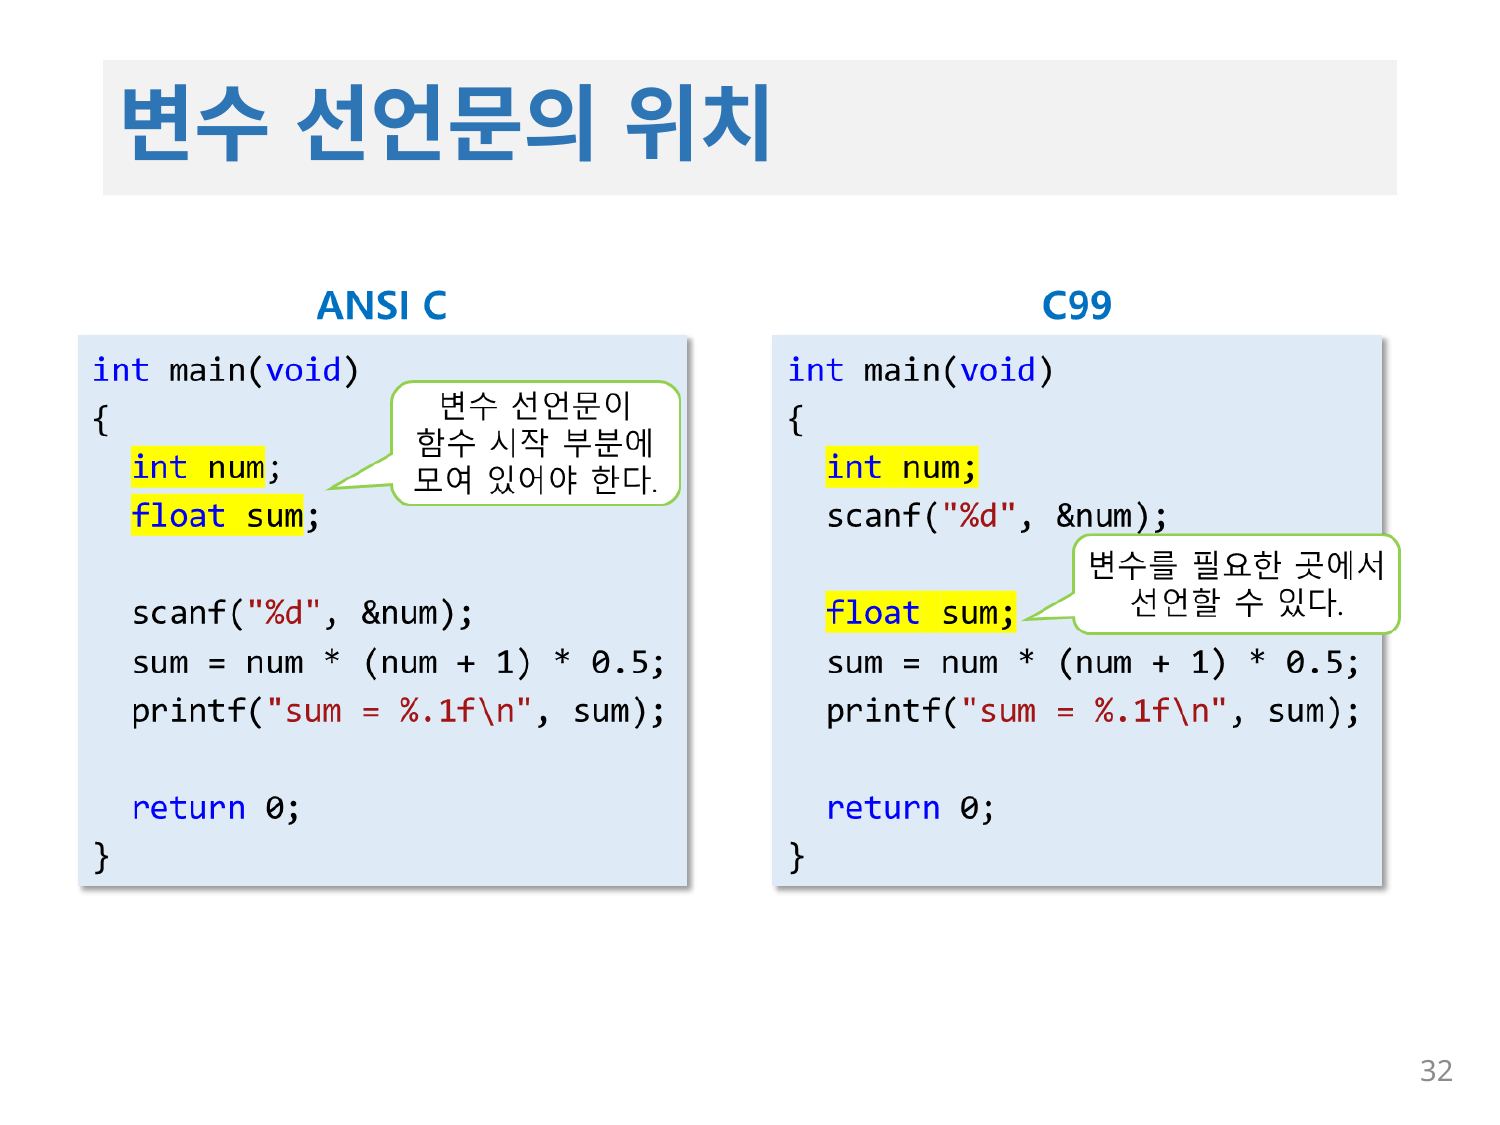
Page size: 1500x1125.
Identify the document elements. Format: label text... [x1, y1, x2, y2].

title 변수 선언문의 위치 [103, 59, 1397, 196]
picture [66, 268, 1434, 910]
slide_number 32 [1131, 1042, 1469, 1103]
